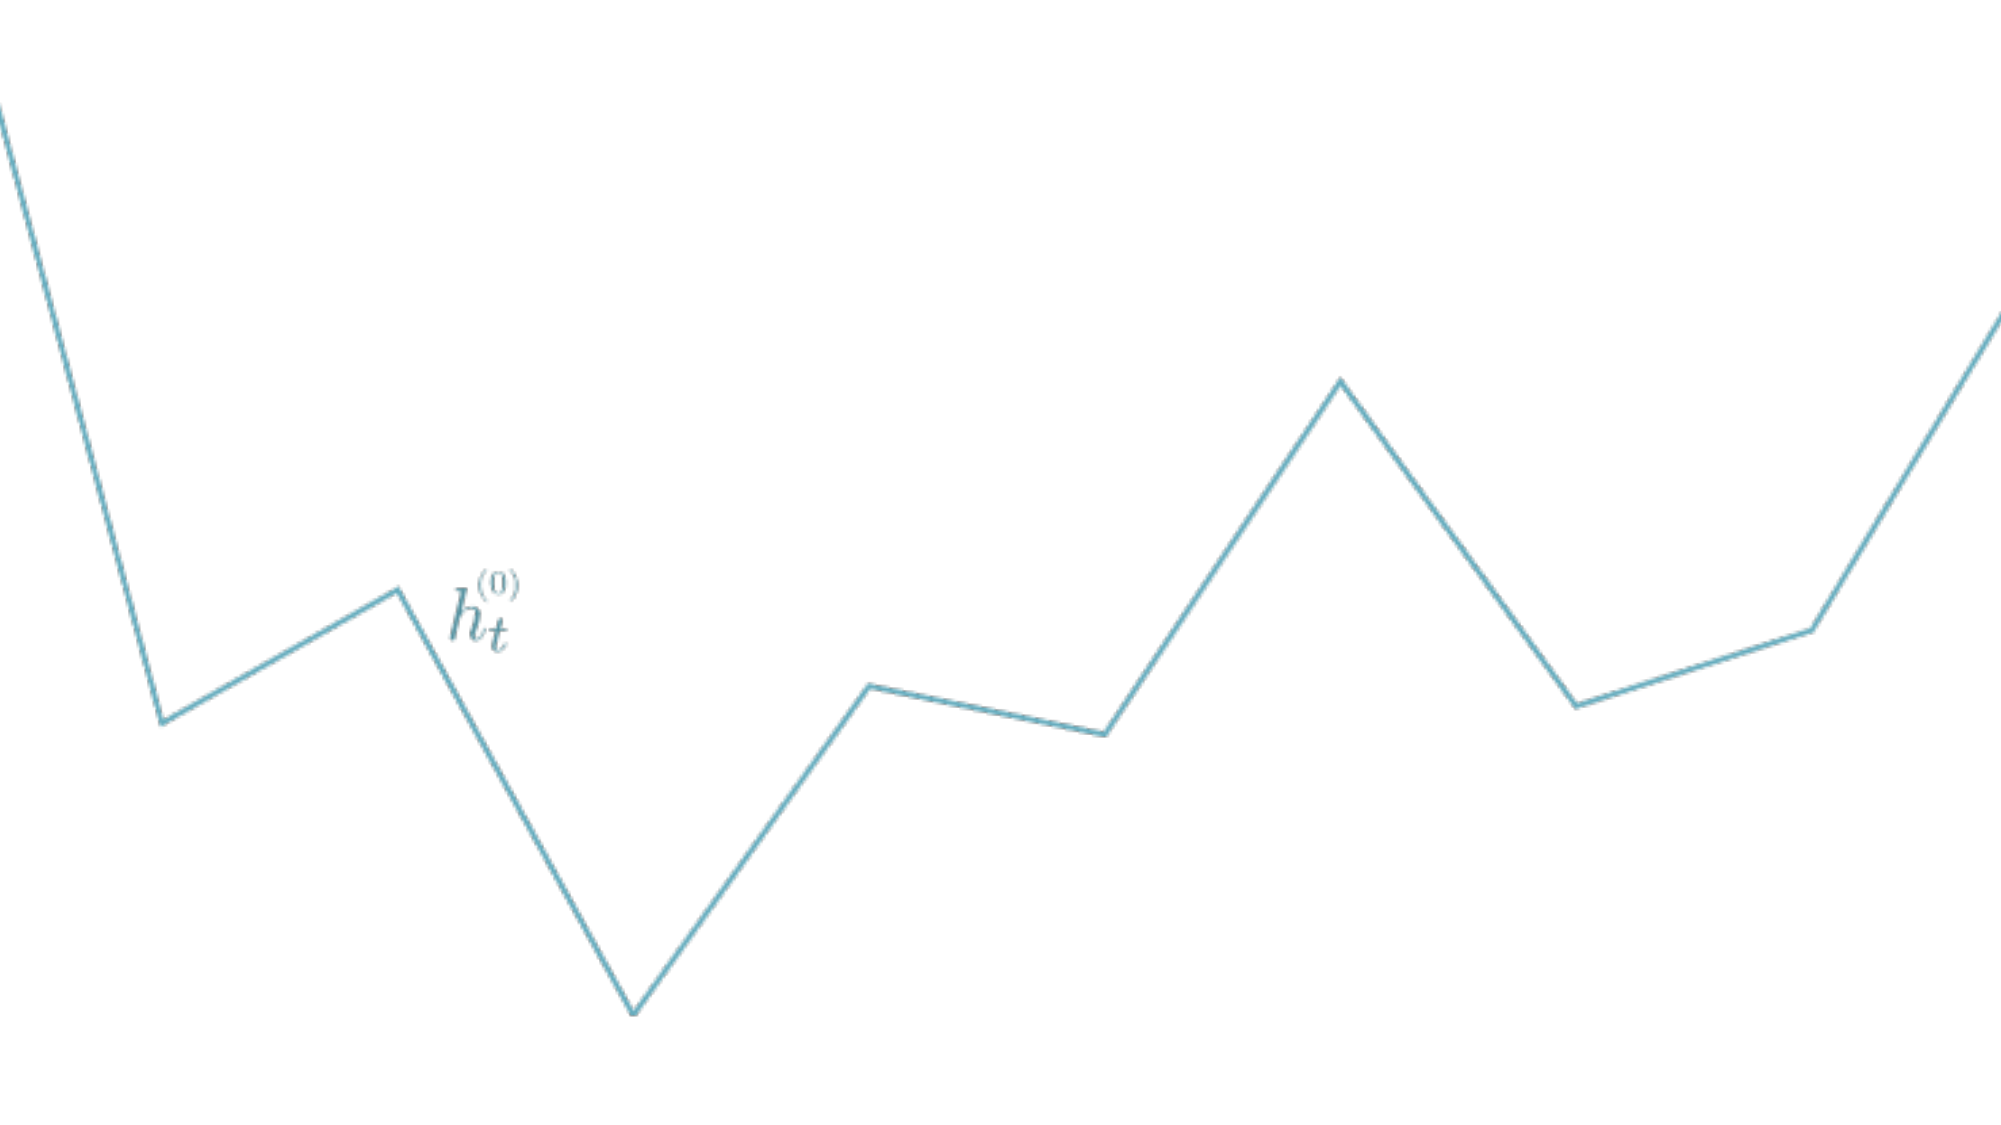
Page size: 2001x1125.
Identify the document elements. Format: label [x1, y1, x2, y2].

picture [0, 59, 2001, 1057]
